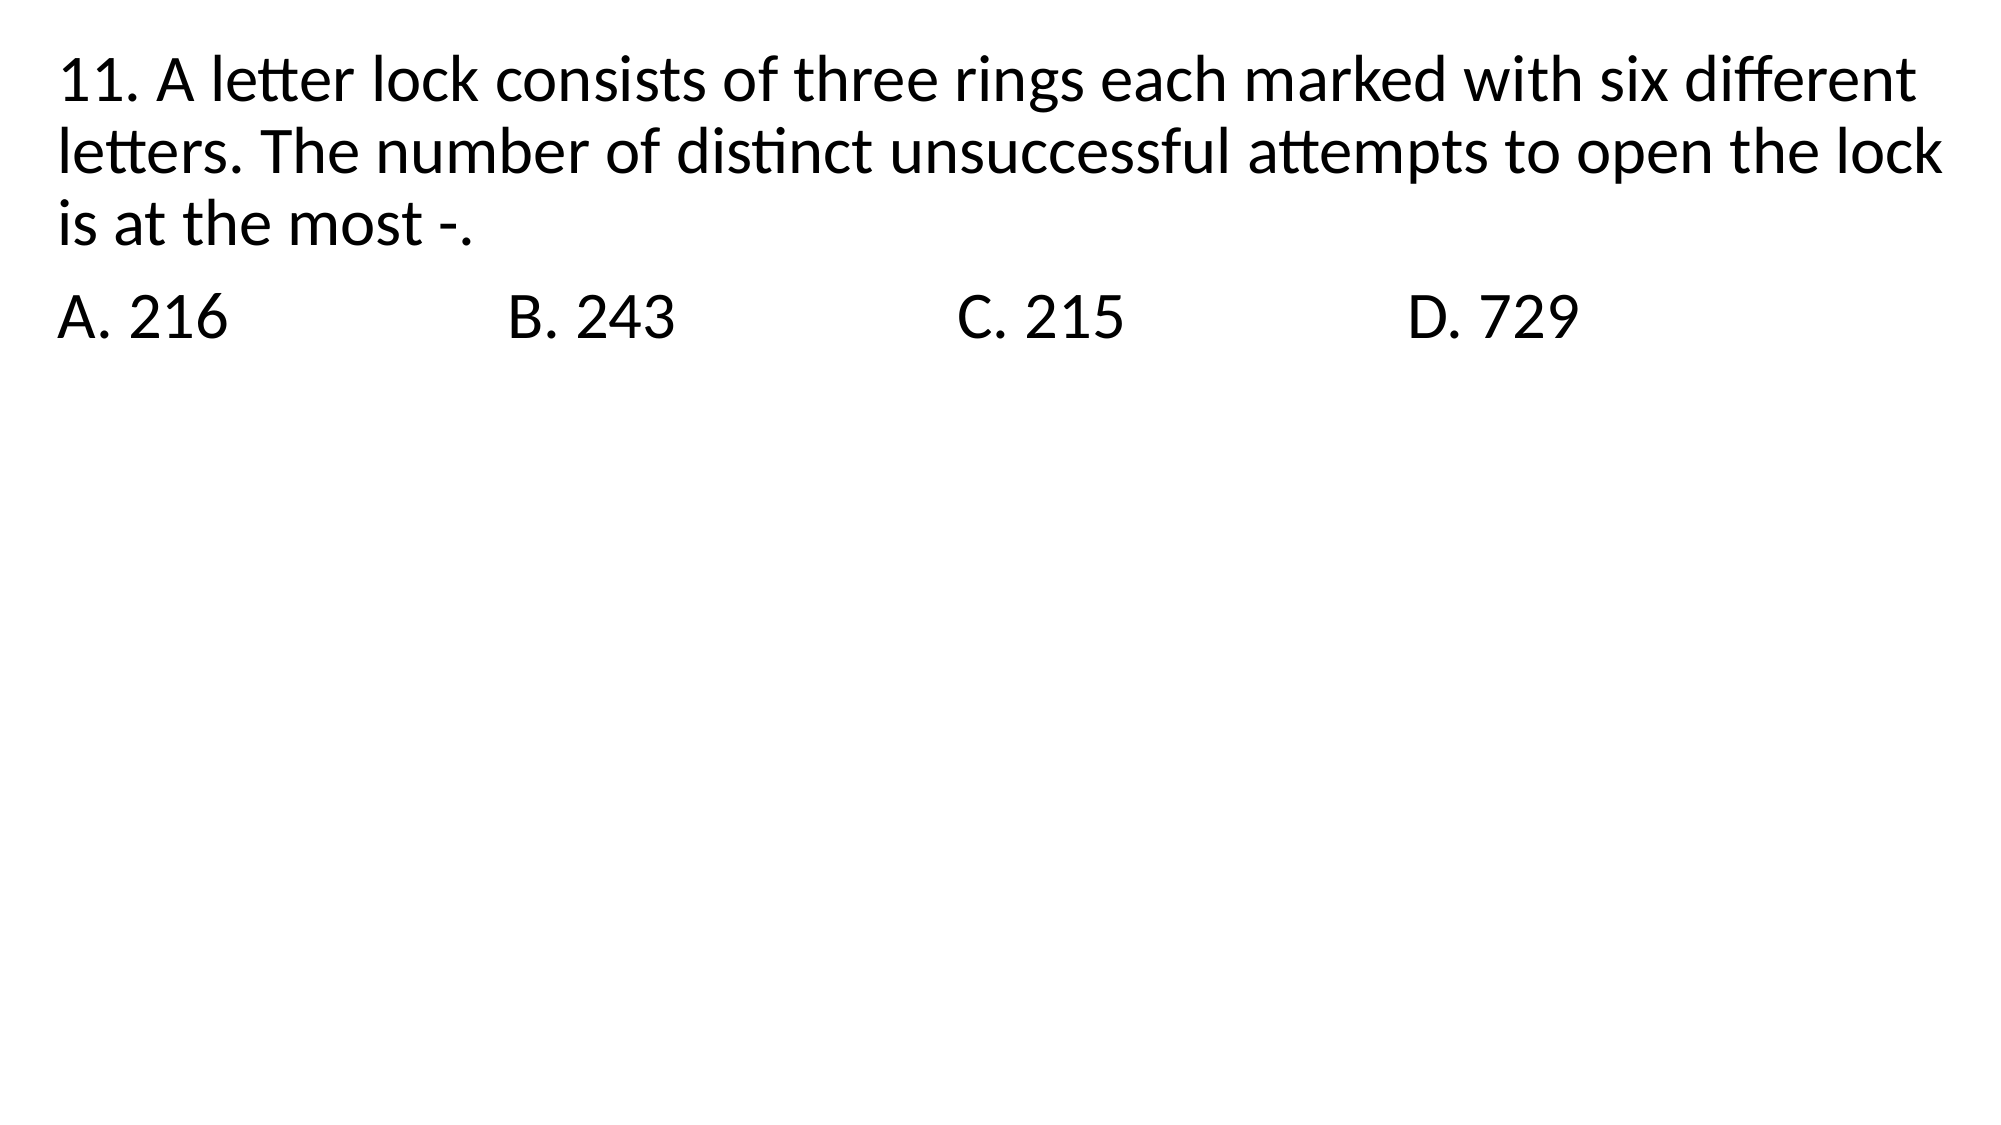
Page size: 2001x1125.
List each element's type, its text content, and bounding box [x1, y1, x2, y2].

list 11. A letter lock consists of three rings each marked with six different letters. The number of distinct unsuccessful attempts to open the lock is at the most -. A. 216 B. 243 C. 215 D. 729 [42, 36, 1980, 290]
